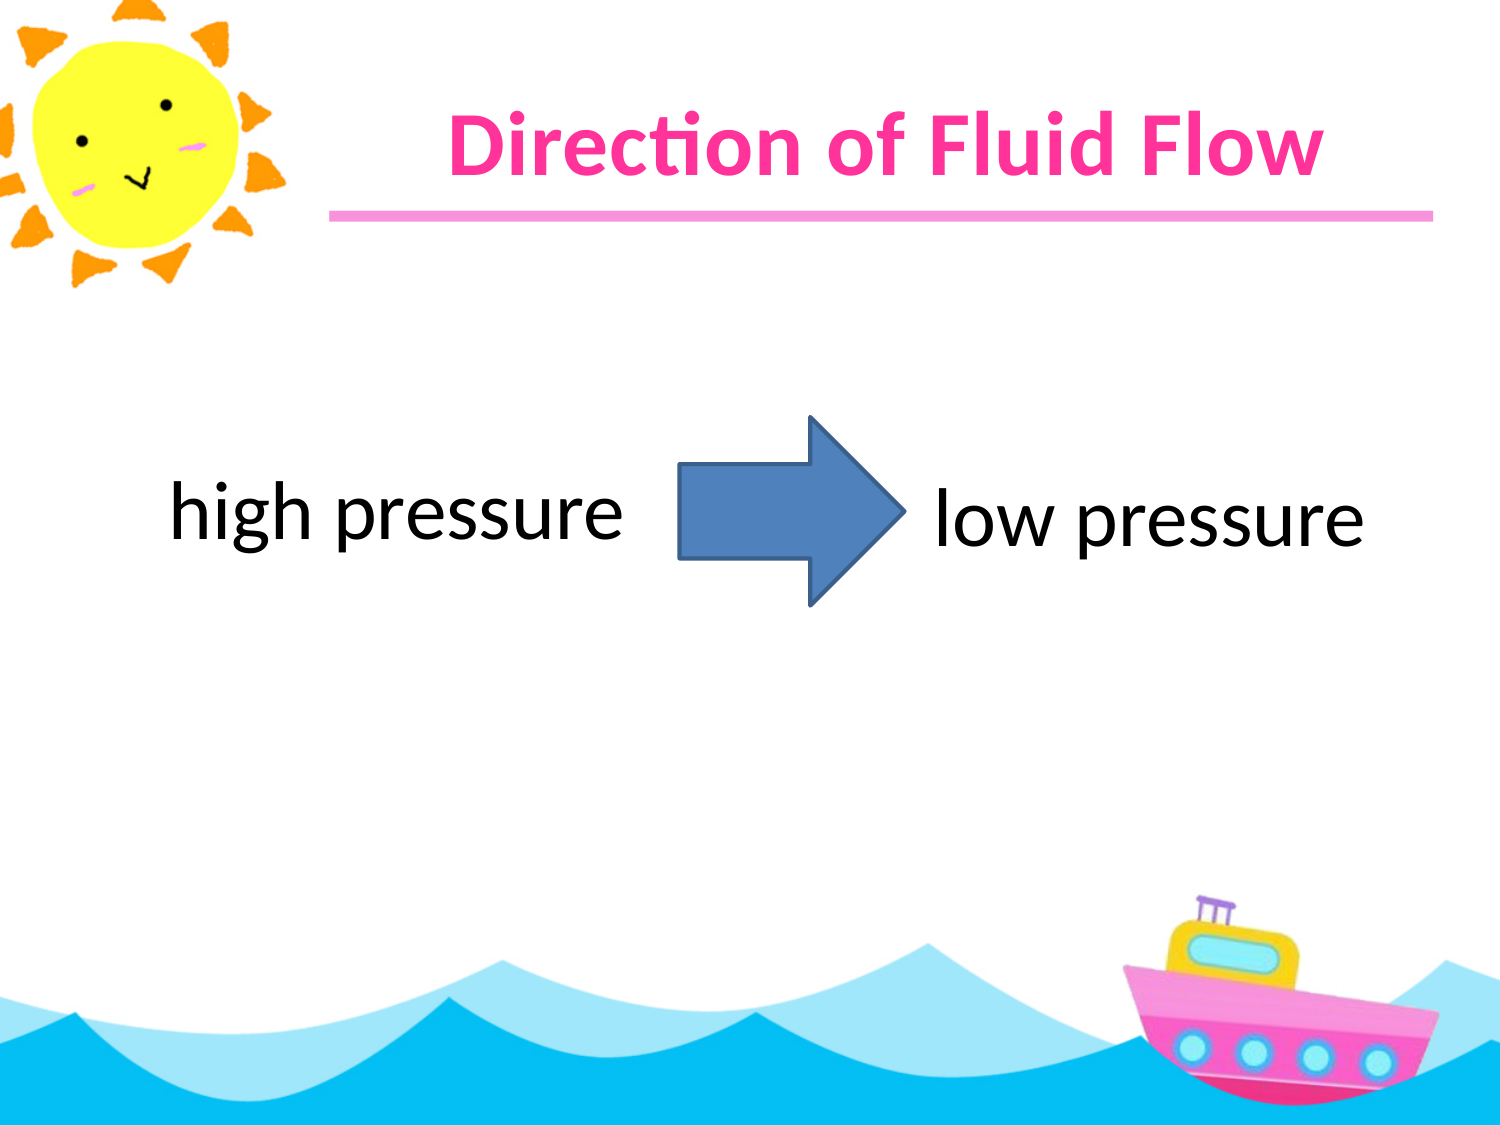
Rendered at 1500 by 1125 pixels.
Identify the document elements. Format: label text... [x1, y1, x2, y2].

picture [0, 0, 1500, 1105]
text_box low pressure [887, 455, 1413, 568]
text_box [677, 415, 907, 608]
text_box high pressure [99, 448, 675, 561]
title Direction of Fluid Flow [350, 45, 1425, 233]
